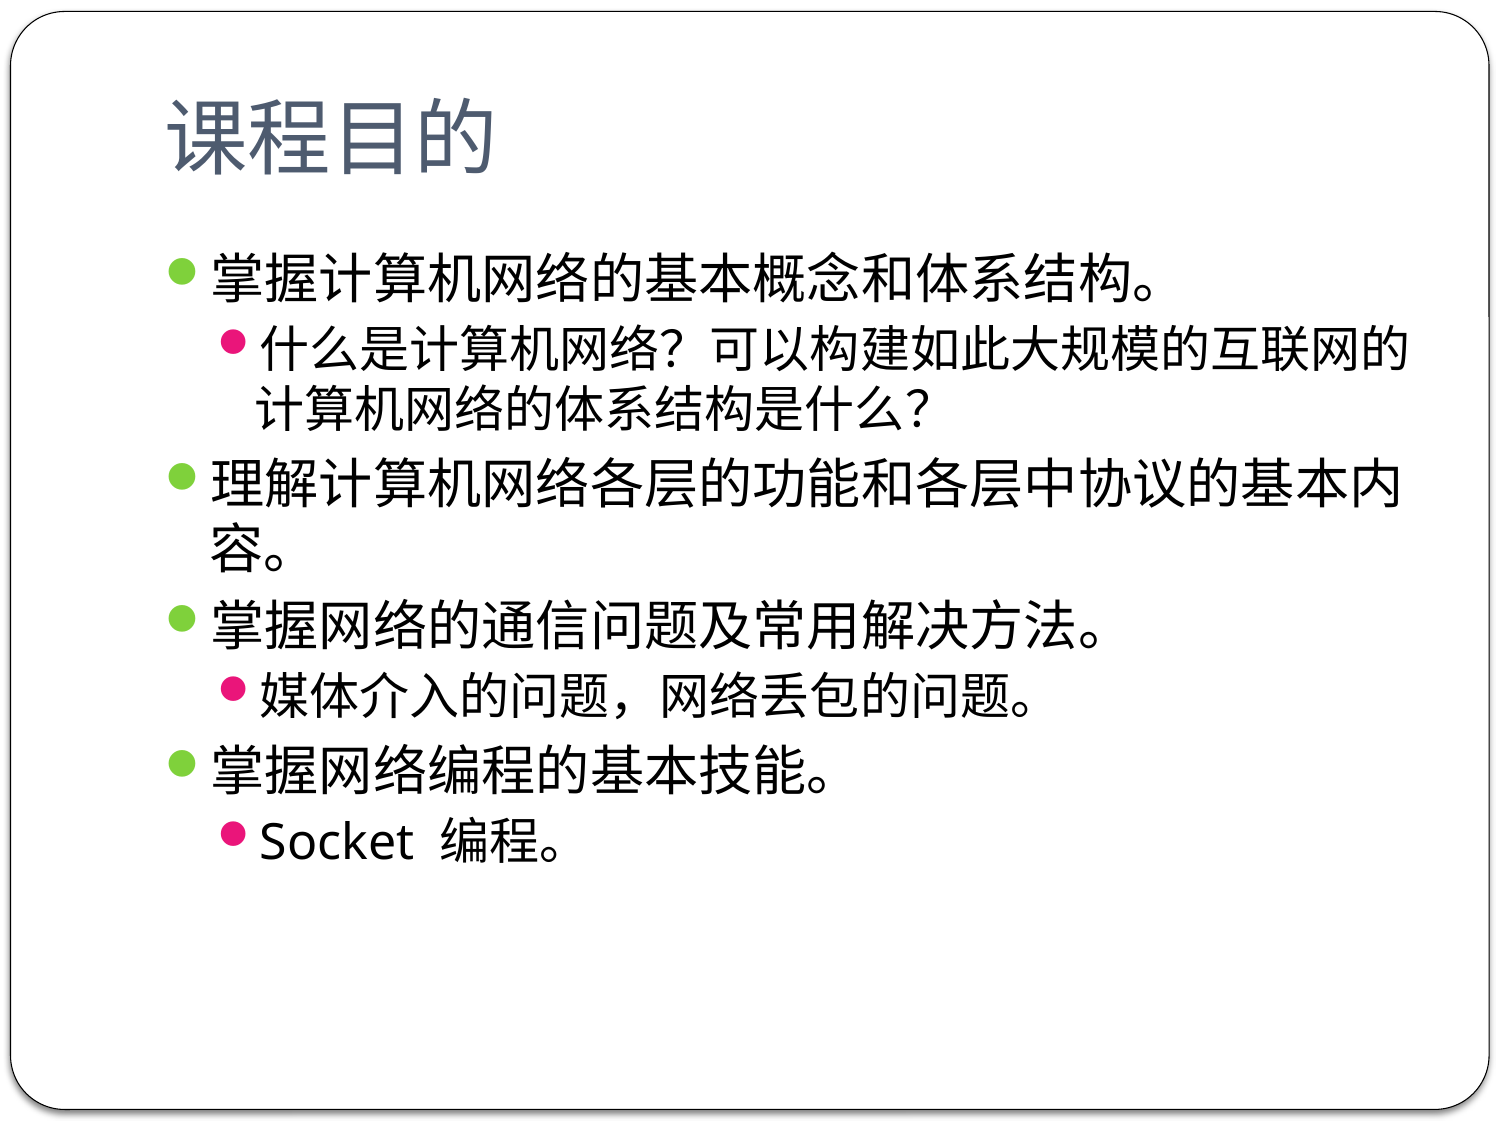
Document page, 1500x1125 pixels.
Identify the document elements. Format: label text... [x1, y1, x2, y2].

title 课程目的 [150, 45, 1425, 233]
list 掌握计算机网络的基本概念和体系结构。 什么是计算机网络？可以构建如此大规模的互联网的计算机网络的体系结构是什么？ 理解计算机网络各层的功能和各层中协议的基本内容。 掌握网络的通信问题及常用解决方法。 媒体介入的问题，网络丢包的问题。 掌握网络编程的基本技能。 Socket 编程。 [150, 237, 1425, 988]
